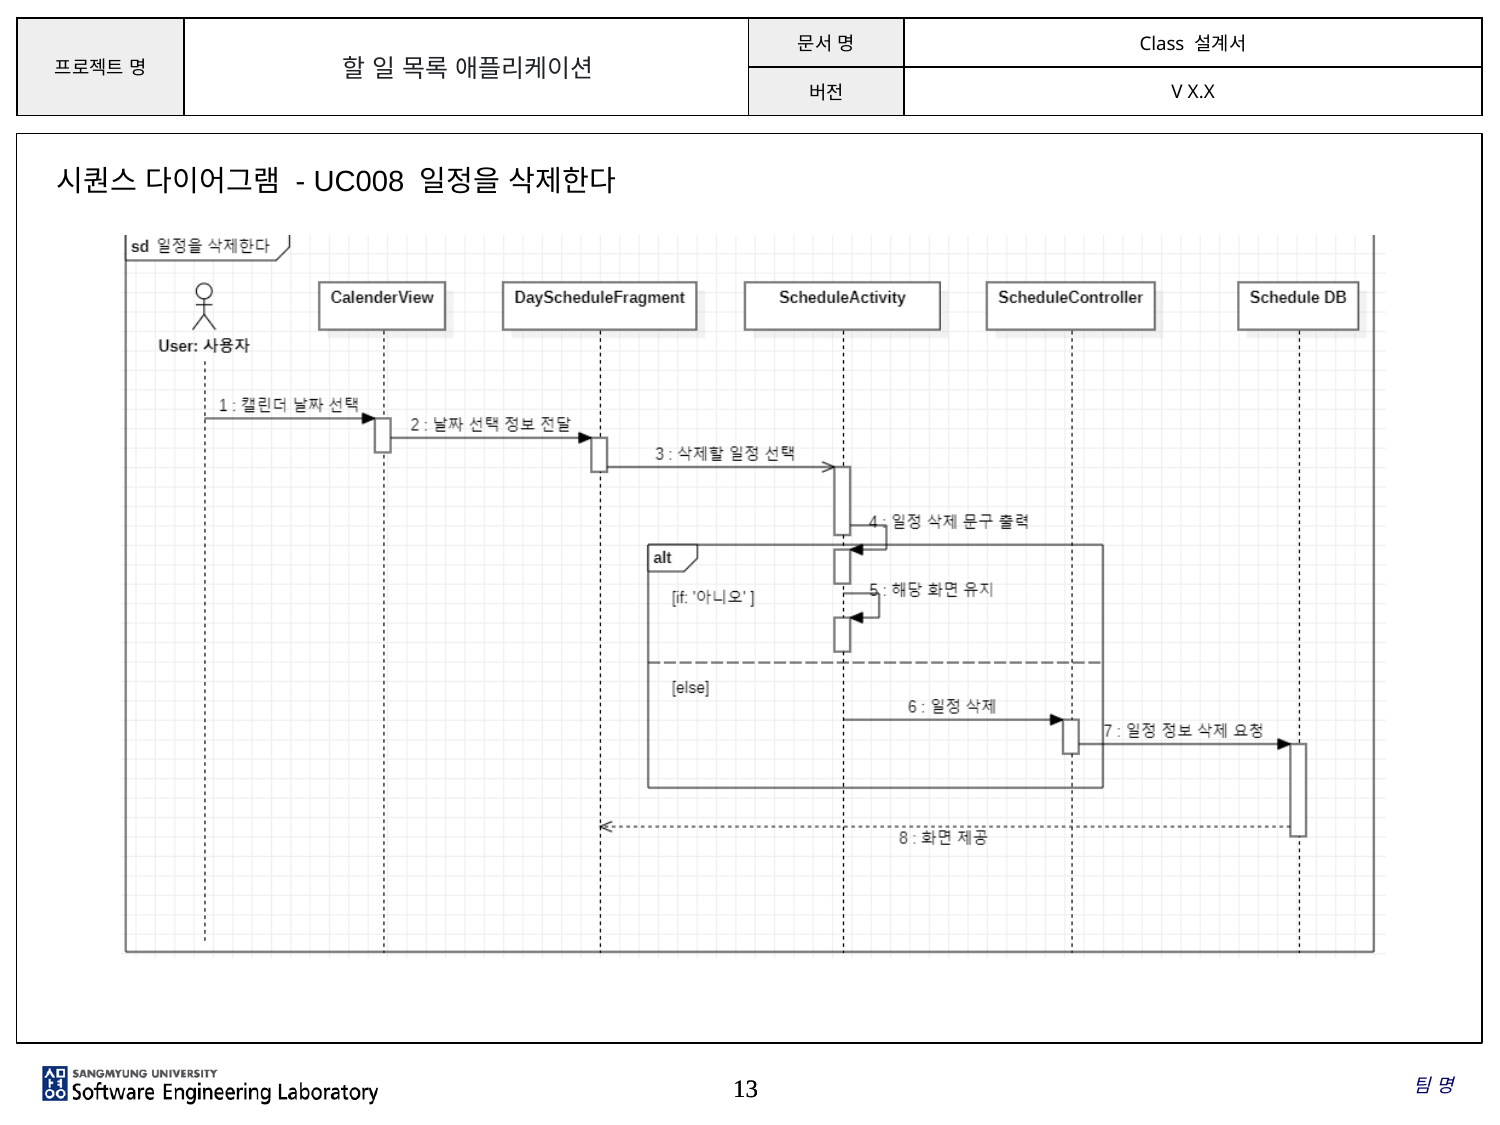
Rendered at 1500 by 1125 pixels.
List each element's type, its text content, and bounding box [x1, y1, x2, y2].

footer 팀 명 [994, 1060, 1454, 1110]
picture [121, 235, 1387, 958]
text_box 시퀀스 다이어그램 - UC008 일정을 삭제한다 [41, 154, 654, 205]
picture [42, 1066, 382, 1106]
text_box 할 일 목록 애플리케이션 [185, 45, 750, 91]
